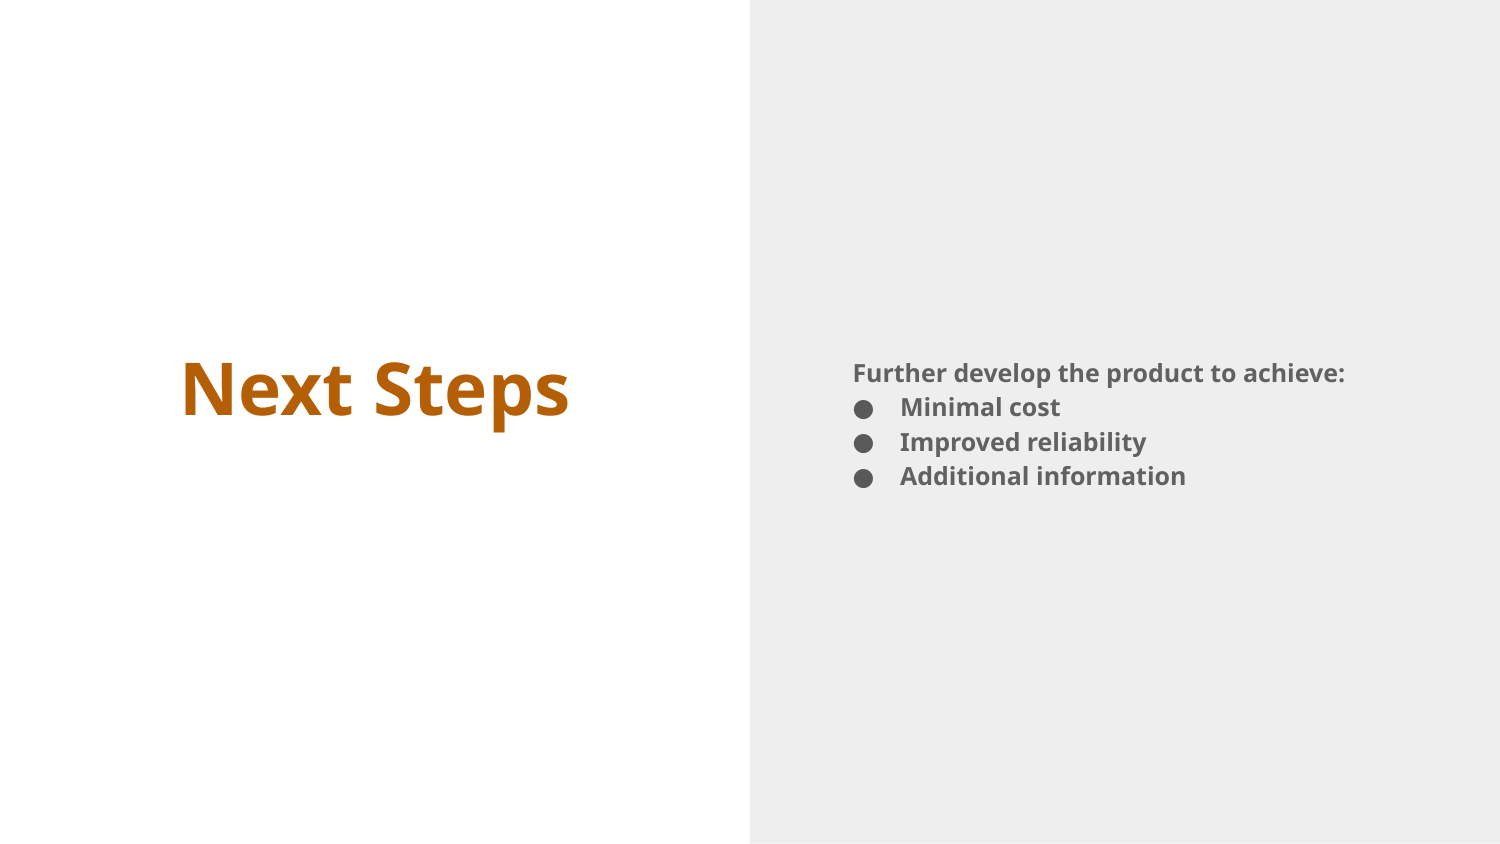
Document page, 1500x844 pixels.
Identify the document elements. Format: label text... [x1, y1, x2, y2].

list Further develop the product to achieve: Minimal cost Improved reliability Additional information [810, 118, 1440, 725]
title Next Steps [43, 202, 708, 446]
